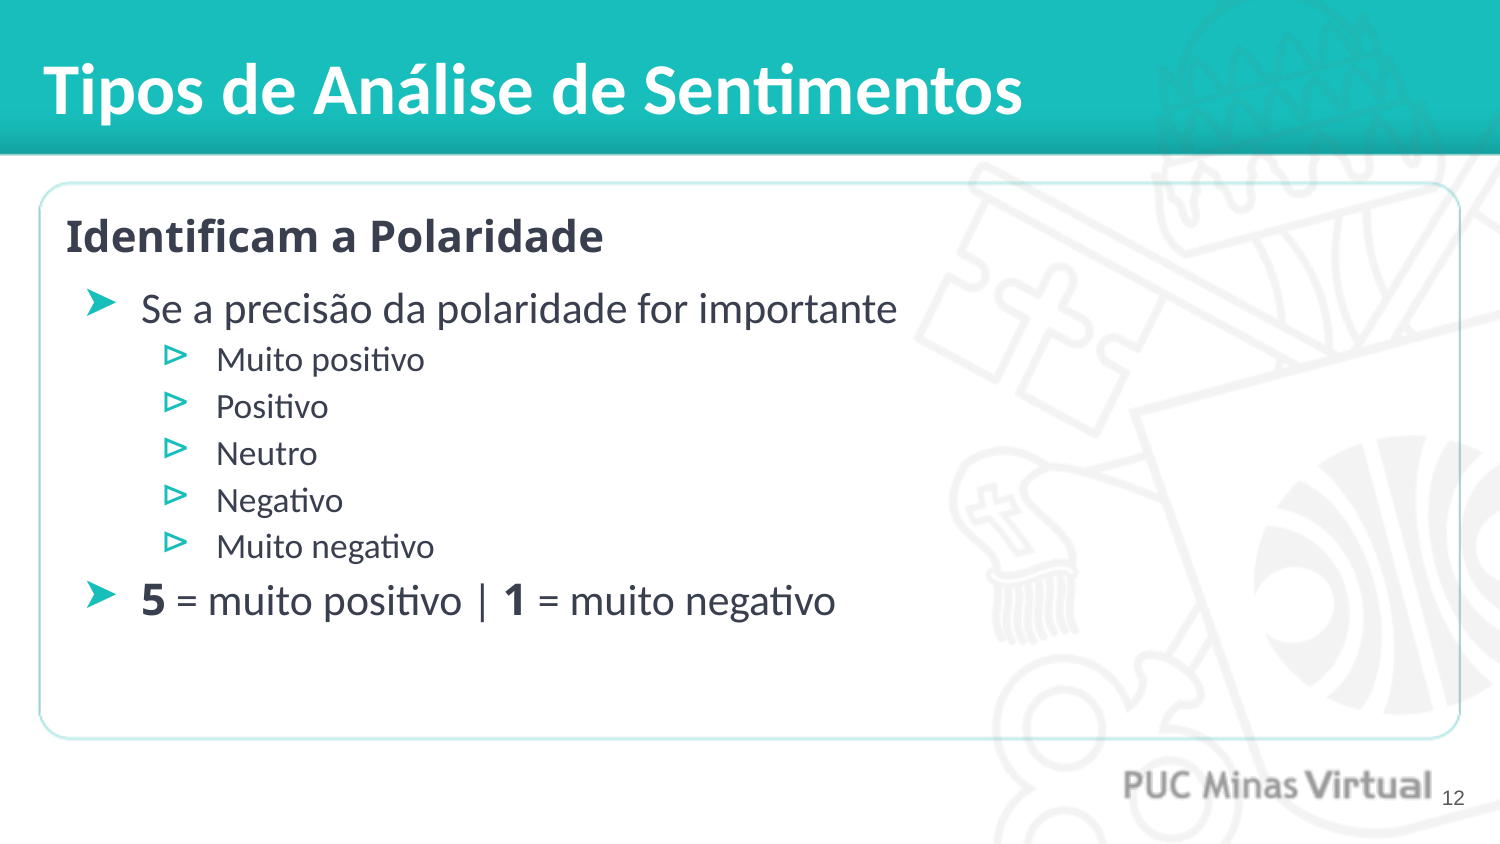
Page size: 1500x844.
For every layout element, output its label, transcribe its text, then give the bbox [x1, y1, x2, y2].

title Tipos de Análise de Sentimentos [28, 7, 1073, 163]
slide_number ‹#› [1389, 764, 1480, 830]
list Identificam a Polaridade Se a precisão da polaridade for importante Muito positivo Positivo Neutro Negativo Muito negativo 5 = muito positivo | 1 = muito negativo [51, 189, 1449, 728]
picture [0, 0, 1500, 844]
